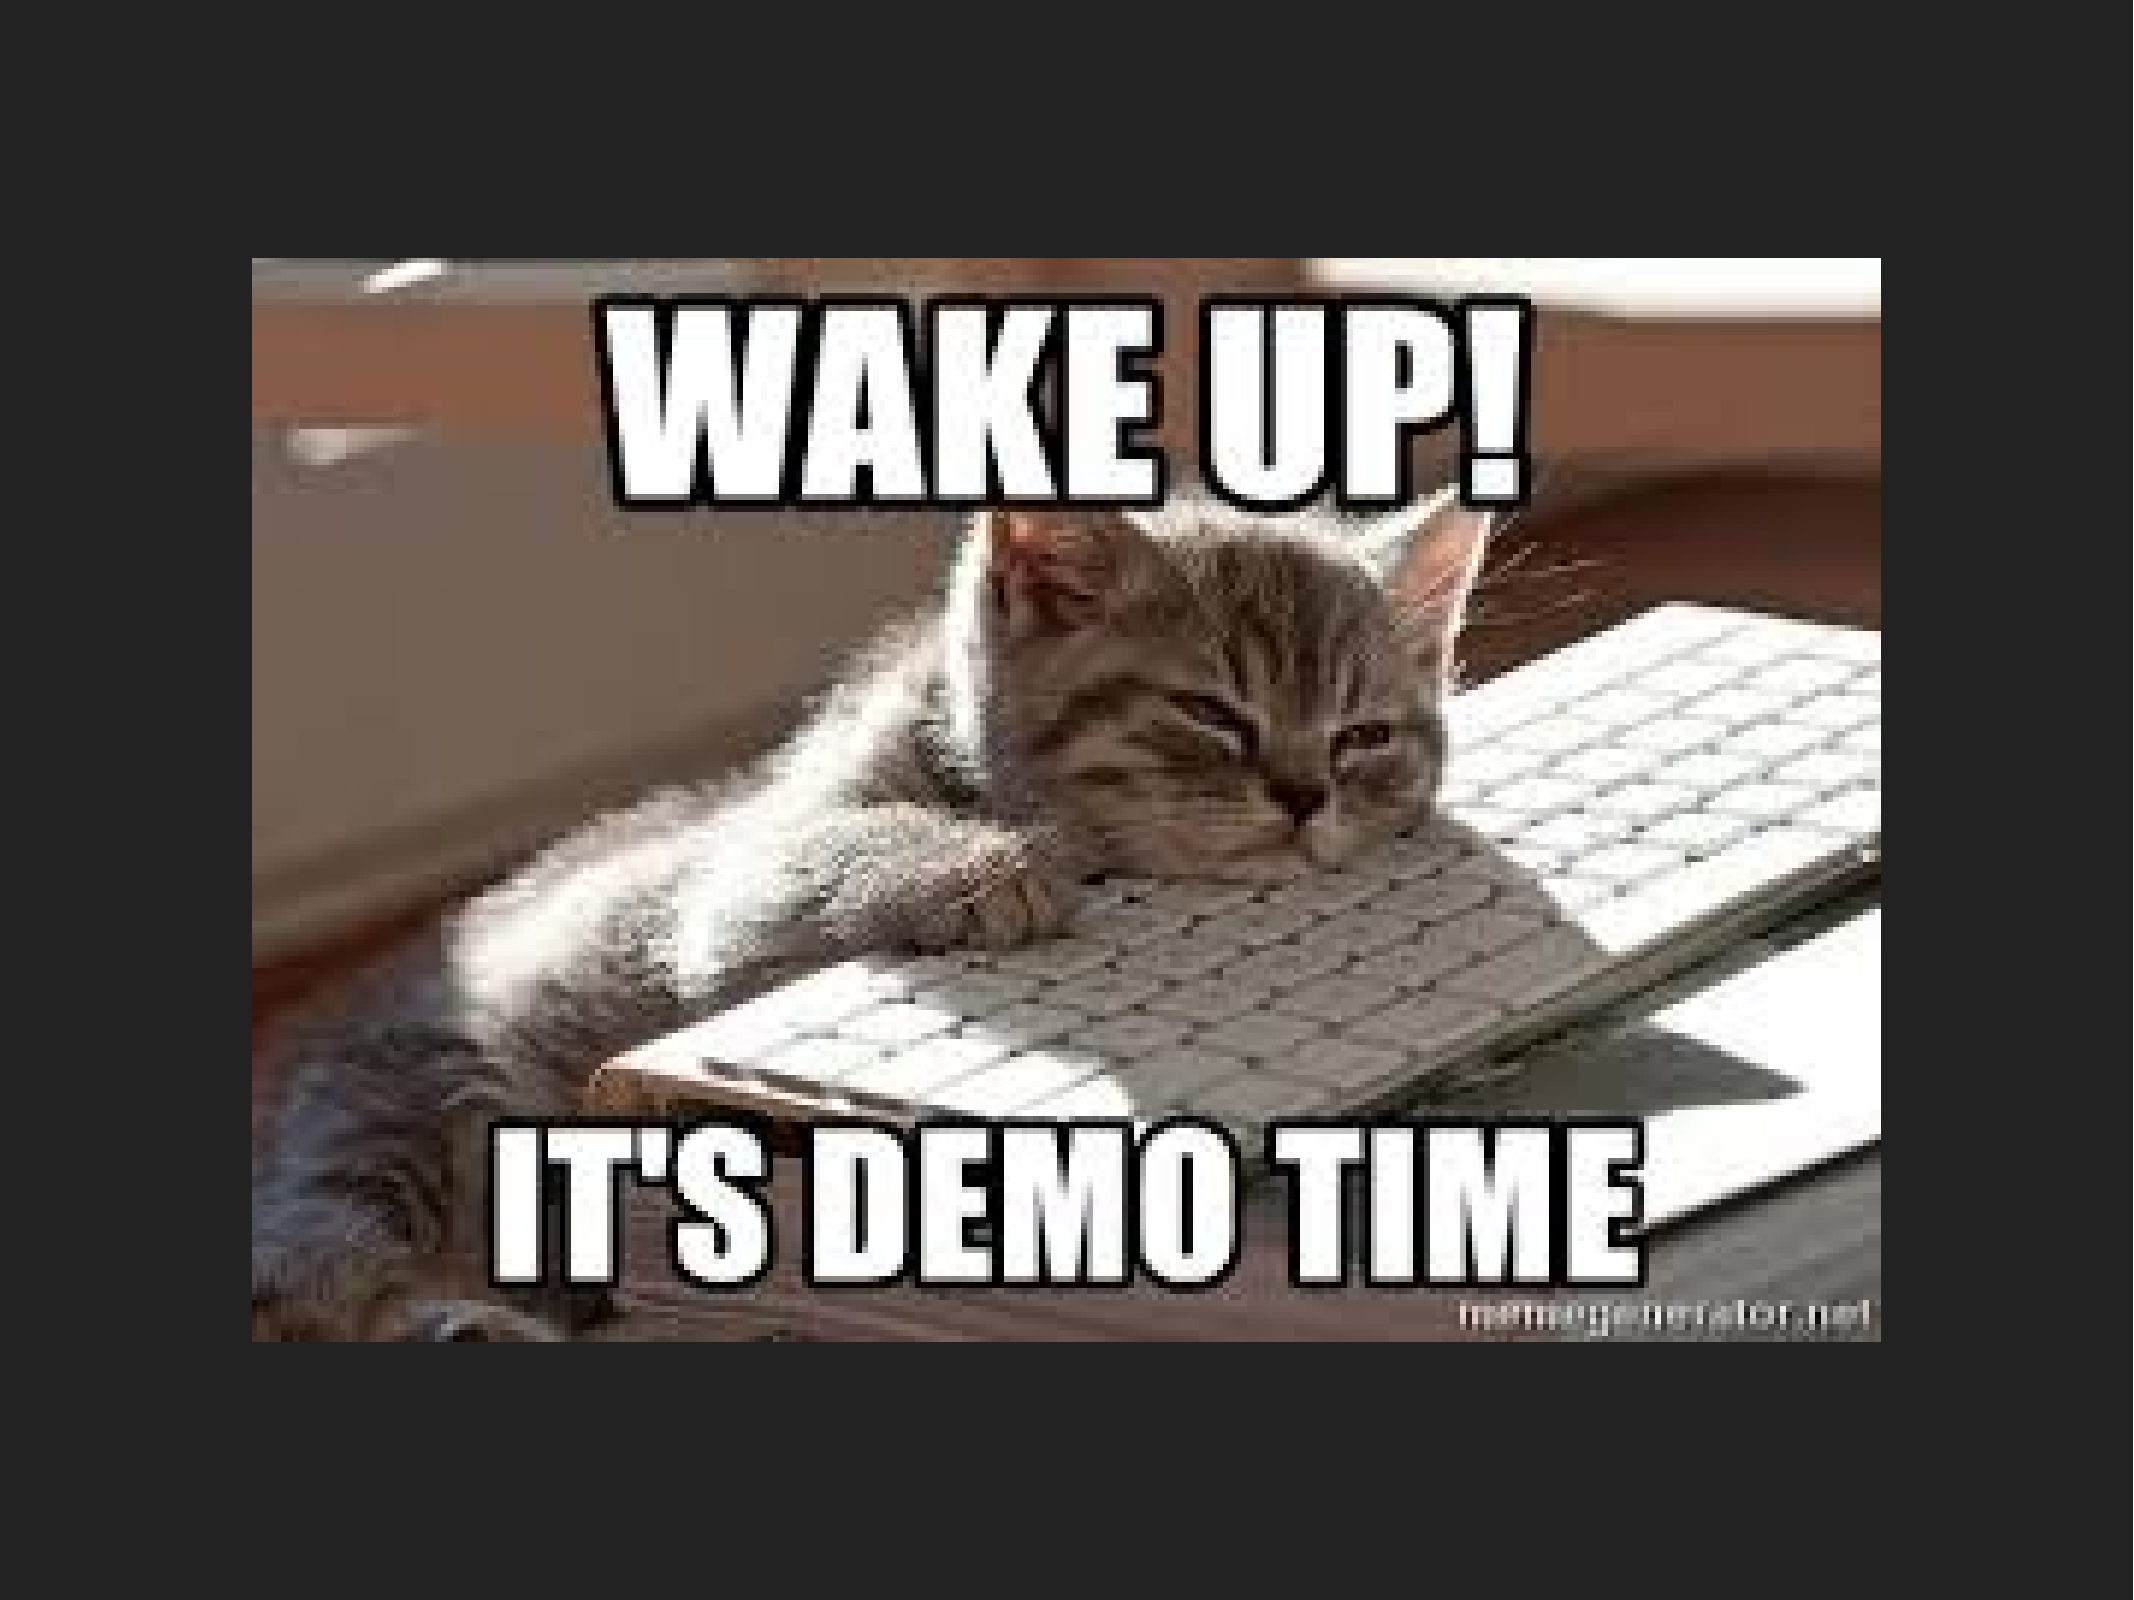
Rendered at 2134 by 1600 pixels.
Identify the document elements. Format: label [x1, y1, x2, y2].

picture [252, 257, 1881, 1342]
